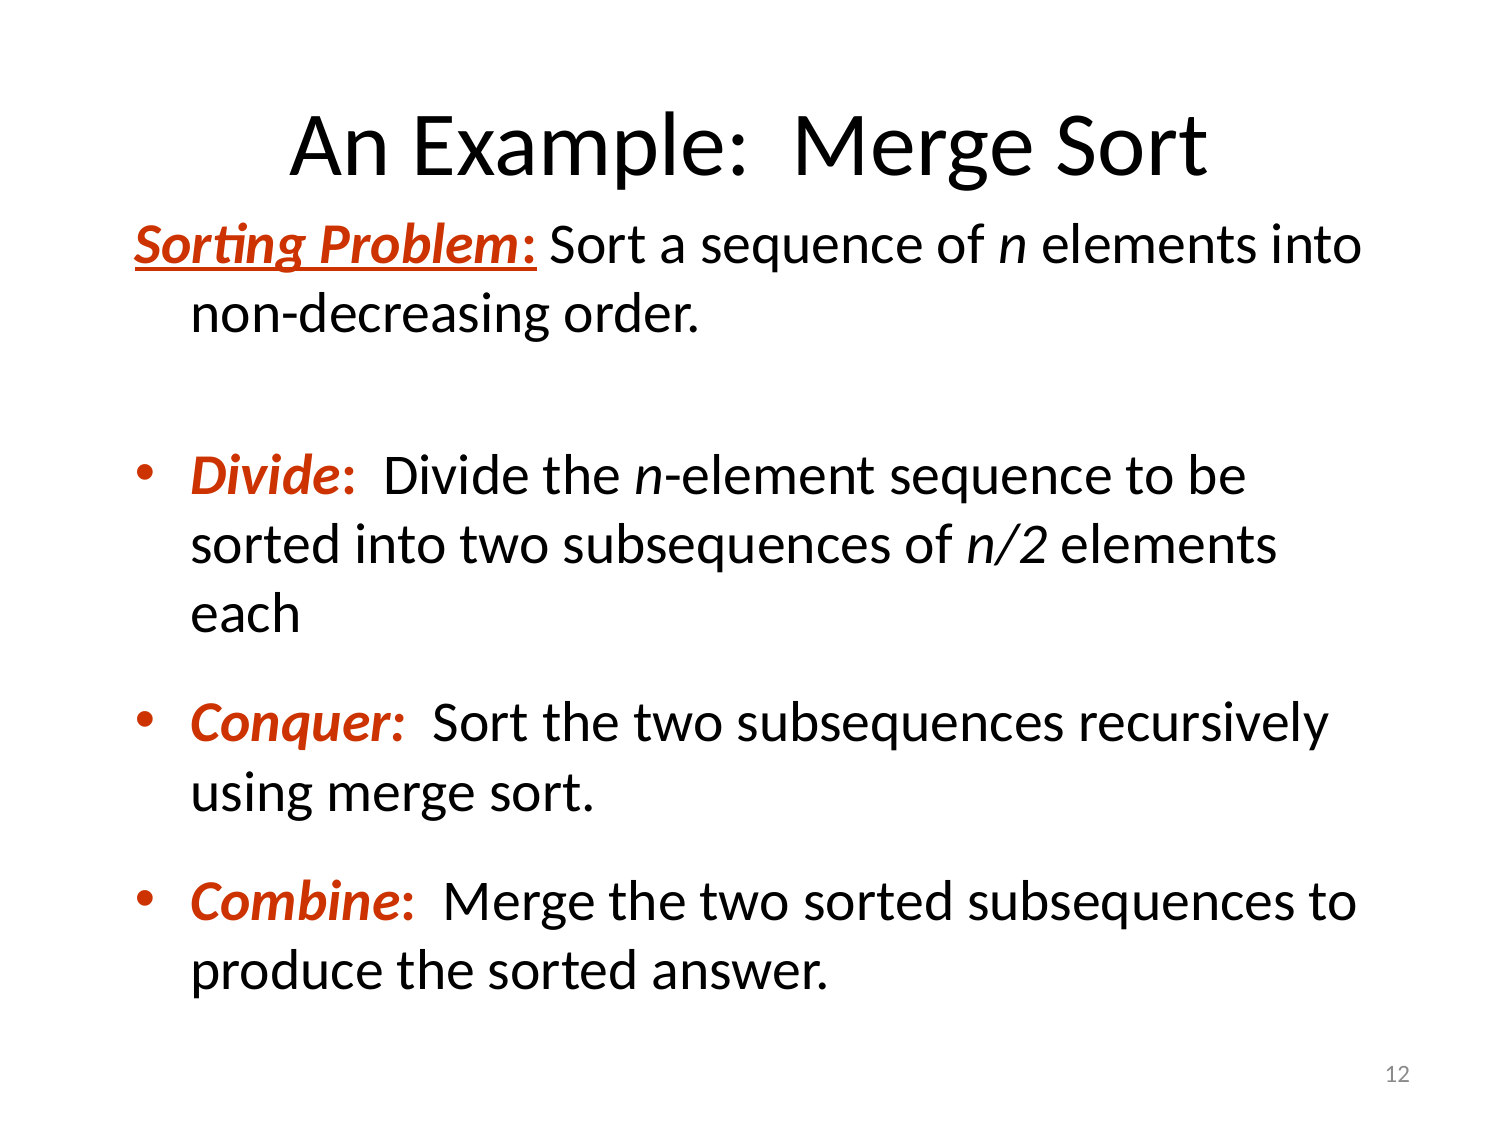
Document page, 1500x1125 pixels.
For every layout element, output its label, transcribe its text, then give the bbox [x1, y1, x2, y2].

slide_number 12 [1074, 1042, 1425, 1103]
title An Example: Merge Sort [75, 45, 1425, 233]
list Sorting Problem: Sort a sequence of n elements into non-decreasing order. Divide: Divide the n-element sequence to be sorted into two subsequences of n/2 elements each Conquer: Sort the two subsequences recursively using merge sort. Combine: Merge the two sorted subsequences to produce the sorted answer. [119, 198, 1395, 1016]
